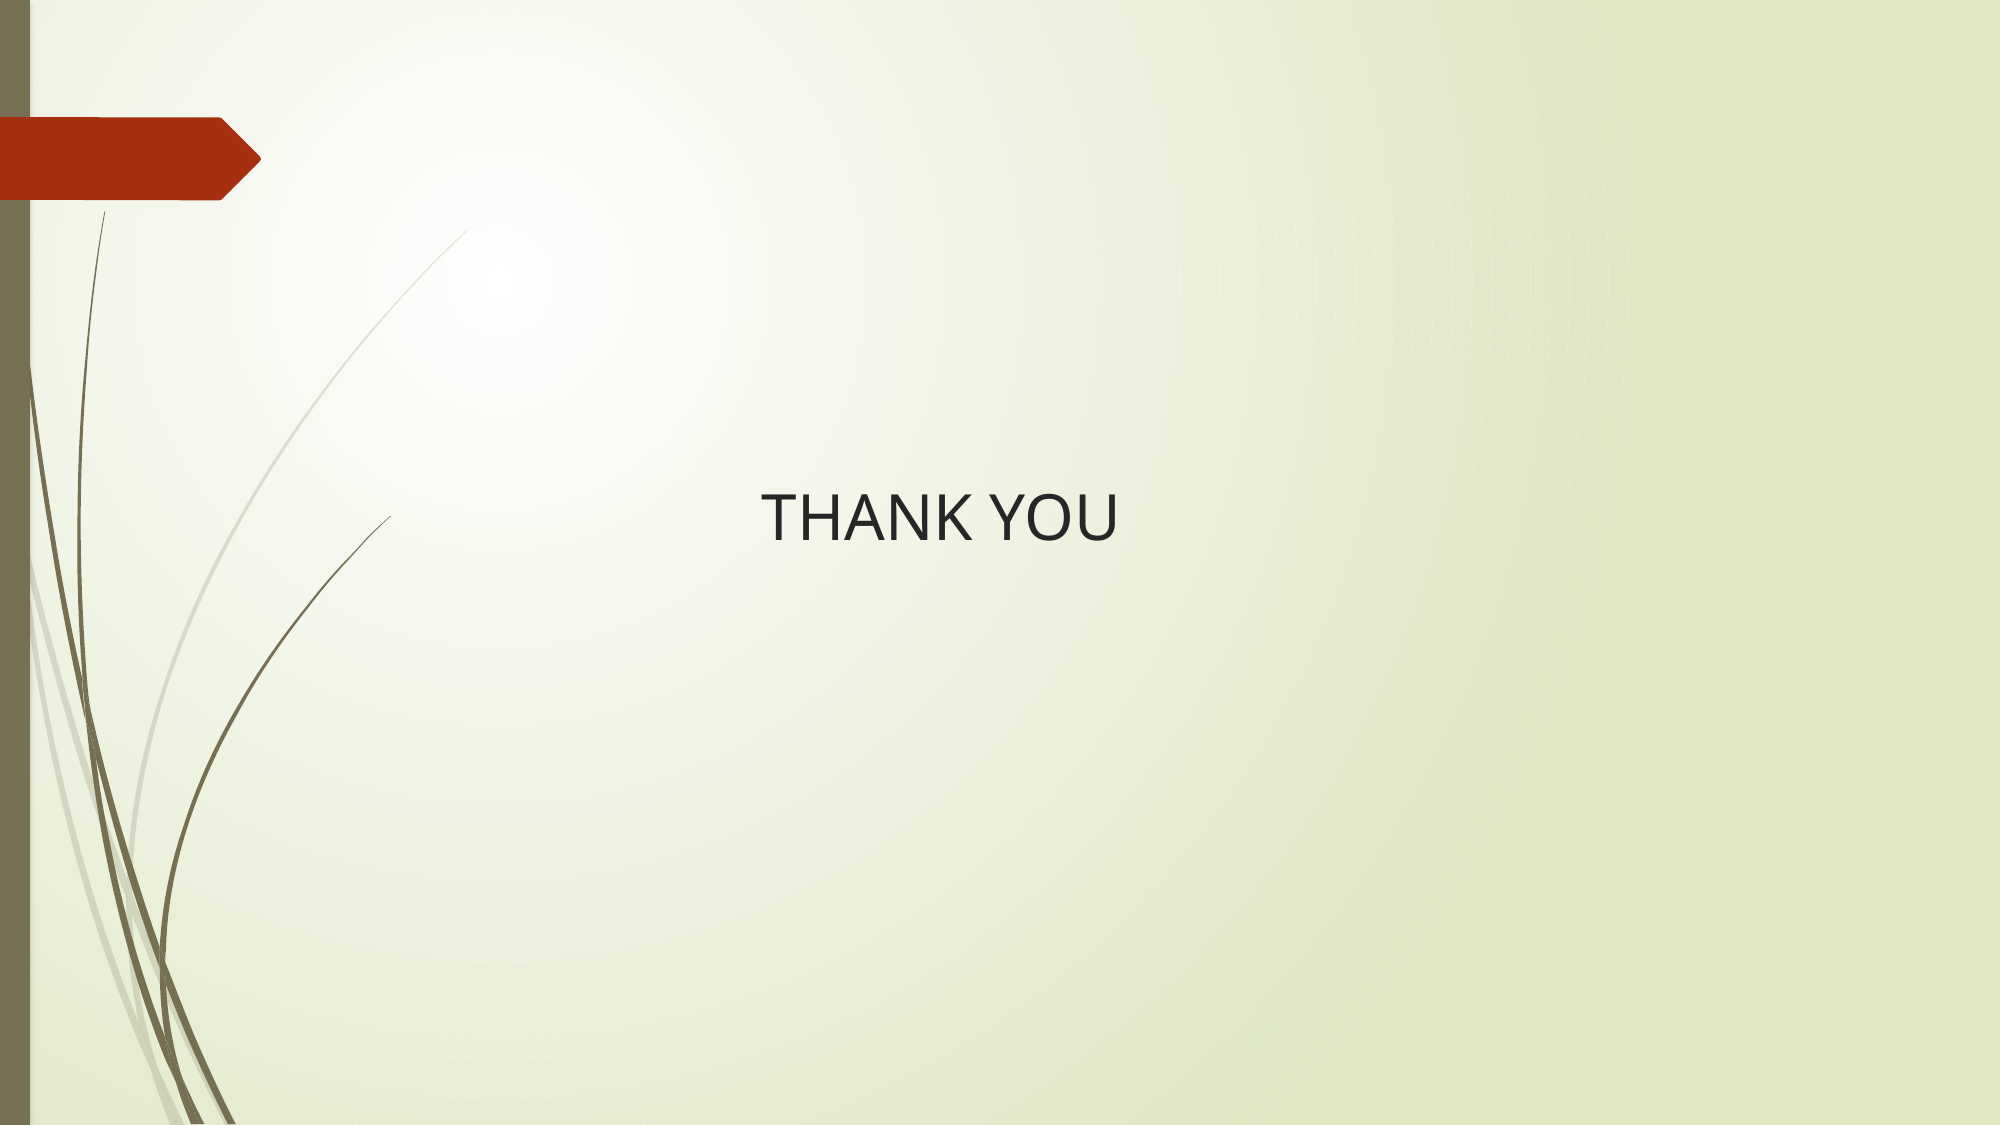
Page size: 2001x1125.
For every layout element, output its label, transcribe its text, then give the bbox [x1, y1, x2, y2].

title THANK YOU [251, 163, 1531, 563]
